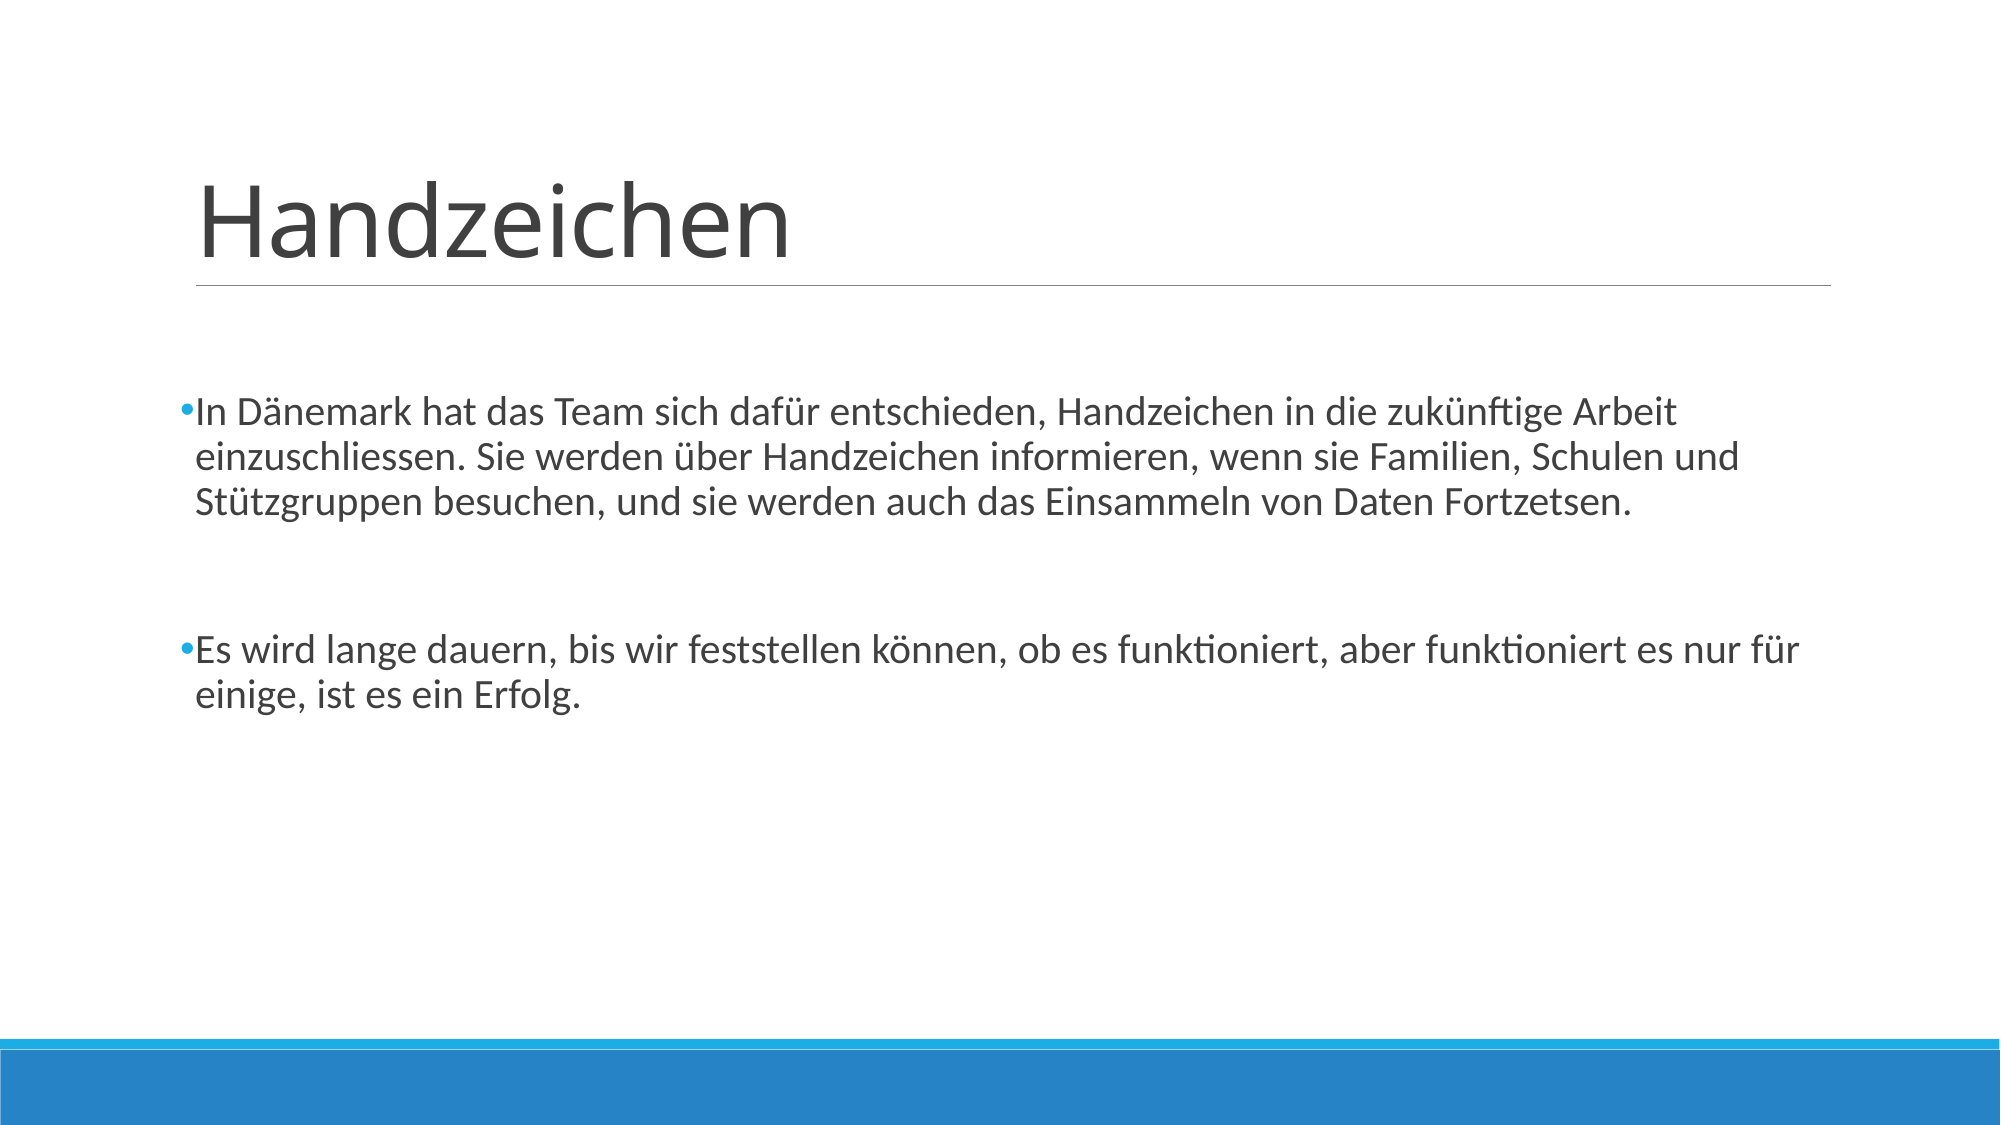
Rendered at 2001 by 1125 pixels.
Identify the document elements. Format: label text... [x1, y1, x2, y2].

title Handzeichen [180, 47, 1830, 285]
list In Dänemark hat das Team sich dafür entschieden, Handzeichen in die zukünftige Arbeit einzuschliessen. Sie werden über Handzeichen informieren, wenn sie Familien, Schulen und Stützgruppen besuchen, und sie werden auch das Einsammeln von Daten Fortzetsen. Es wird lange dauern, bis wir feststellen können, ob es funktioniert, aber funktioniert es nur für einige, ist es ein Erfolg. [180, 302, 1830, 963]
